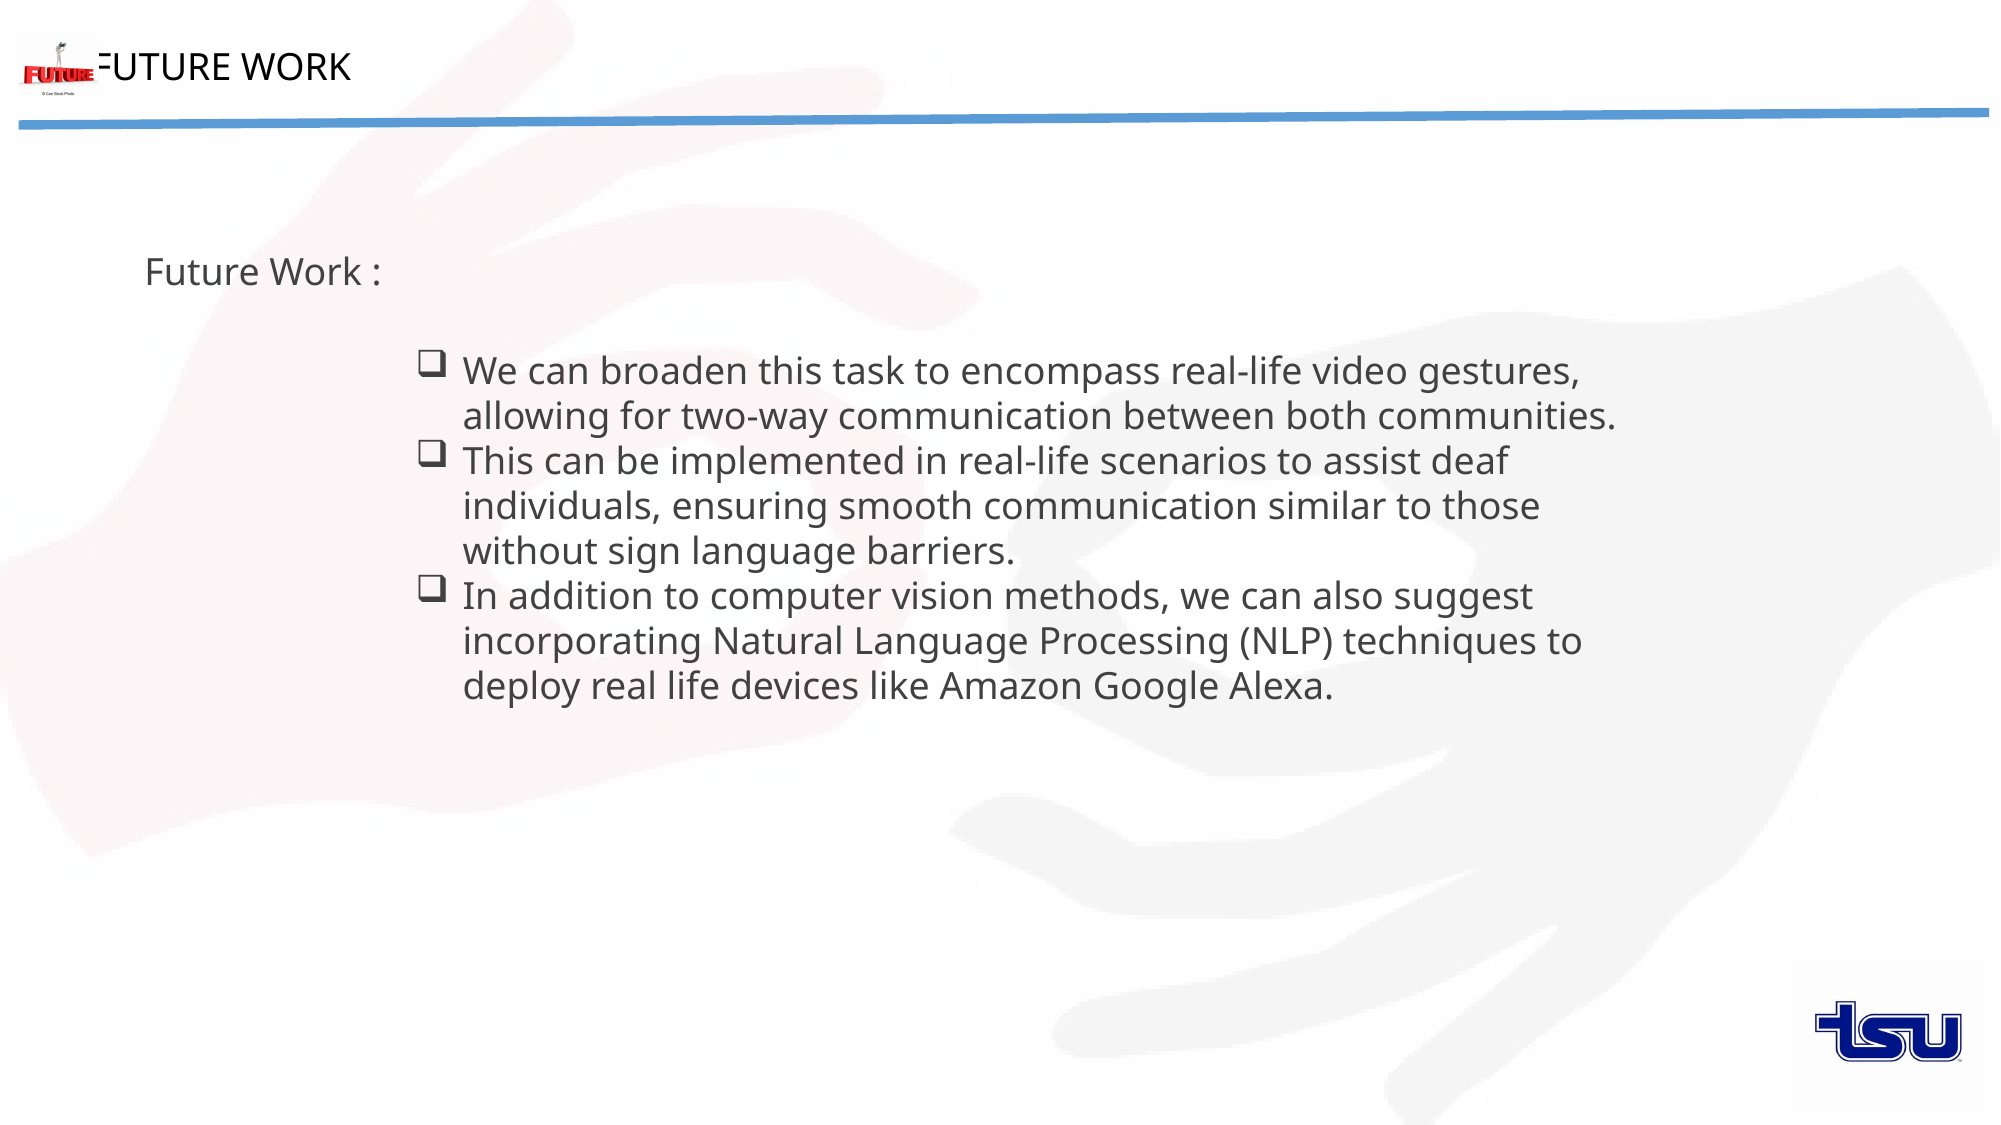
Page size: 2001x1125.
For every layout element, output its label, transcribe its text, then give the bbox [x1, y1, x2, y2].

text_box Future Work : [129, 240, 1749, 301]
text_box FUTURE WORK [99, 36, 1019, 96]
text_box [18, 112, 1990, 125]
picture [1792, 960, 1985, 1115]
text_box We can broaden this task to encompass real-life video gestures, allowing for two-way communication between both communities. This can be implemented in real-life scenarios to assist deaf individuals, ensuring smooth communication similar to those without sign language barriers. In addition to computer vision methods, we can also suggest incorporating Natural Language Processing (NLP) techniques to deploy real life devices like Amazon Google Alexa. [400, 339, 1637, 714]
picture [18, 36, 99, 96]
